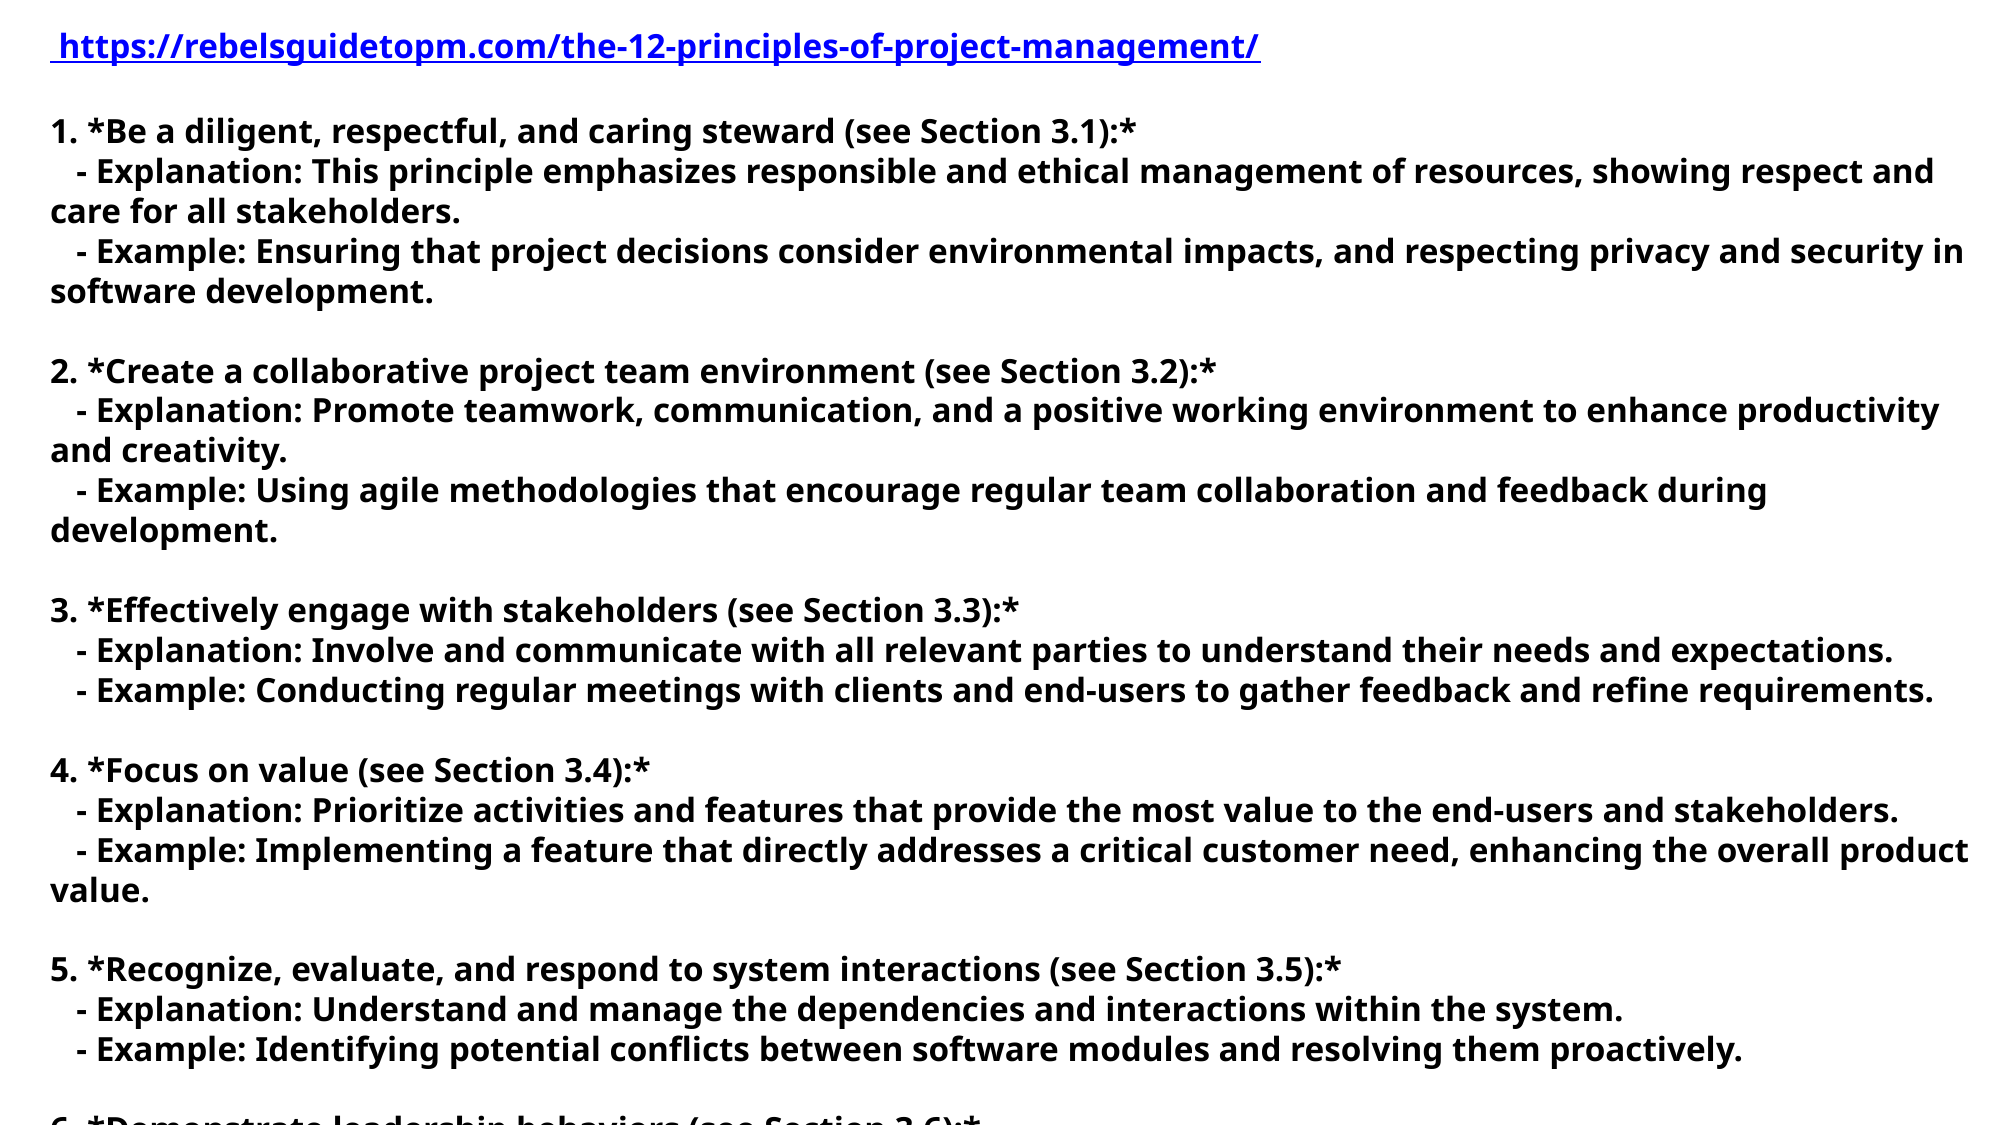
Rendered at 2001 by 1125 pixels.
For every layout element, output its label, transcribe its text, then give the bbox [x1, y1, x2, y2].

subtitle https://rebelsguidetopm.com/the-12-principles-of-project-management/ 1. *Be a diligent, respectful, and caring steward (see Section 3.1):* - Explanation: This principle emphasizes responsible and ethical management of resources, showing respect and care for all stakeholders. - Example: Ensuring that project decisions consider environmental impacts, and respecting privacy and security in software development. 2. *Create a collaborative project team environment (see Section 3.2):* - Explanation: Promote teamwork, communication, and a positive working environment to enhance productivity and creativity. - Example: Using agile methodologies that encourage regular team collaboration and feedback during development. 3. *Effectively engage with stakeholders (see Section 3.3):* - Explanation: Involve and communicate with all relevant parties to understand their needs and expectations. - Example: Conducting regular meetings with clients and end-users to gather feedback and refine requirements. 4. *Focus on value (see Section 3.4):* - Explanation: Prioritize activities and features that provide the most value to the end-users and stakeholders. - Example: Implementing a feature that directly addresses a critical customer need, enhancing the overall product value. 5. *Recognize, evaluate, and respond to system interactions (see Section 3.5):* - Explanation: Understand and manage the dependencies and interactions within the system. - Example: Identifying potential conflicts between software modules and resolving them proactively. 6. *Demonstrate leadership behaviors (see Section 3.6):* - Explanation: Exhibit qualities like decisiveness, accountability, and inspiration to guide the project effectively. - Example: A project manager taking responsibility for project outcomes and motivating the team through challenges. try standards and user expectations. [50, 25, 1981, 1097]
